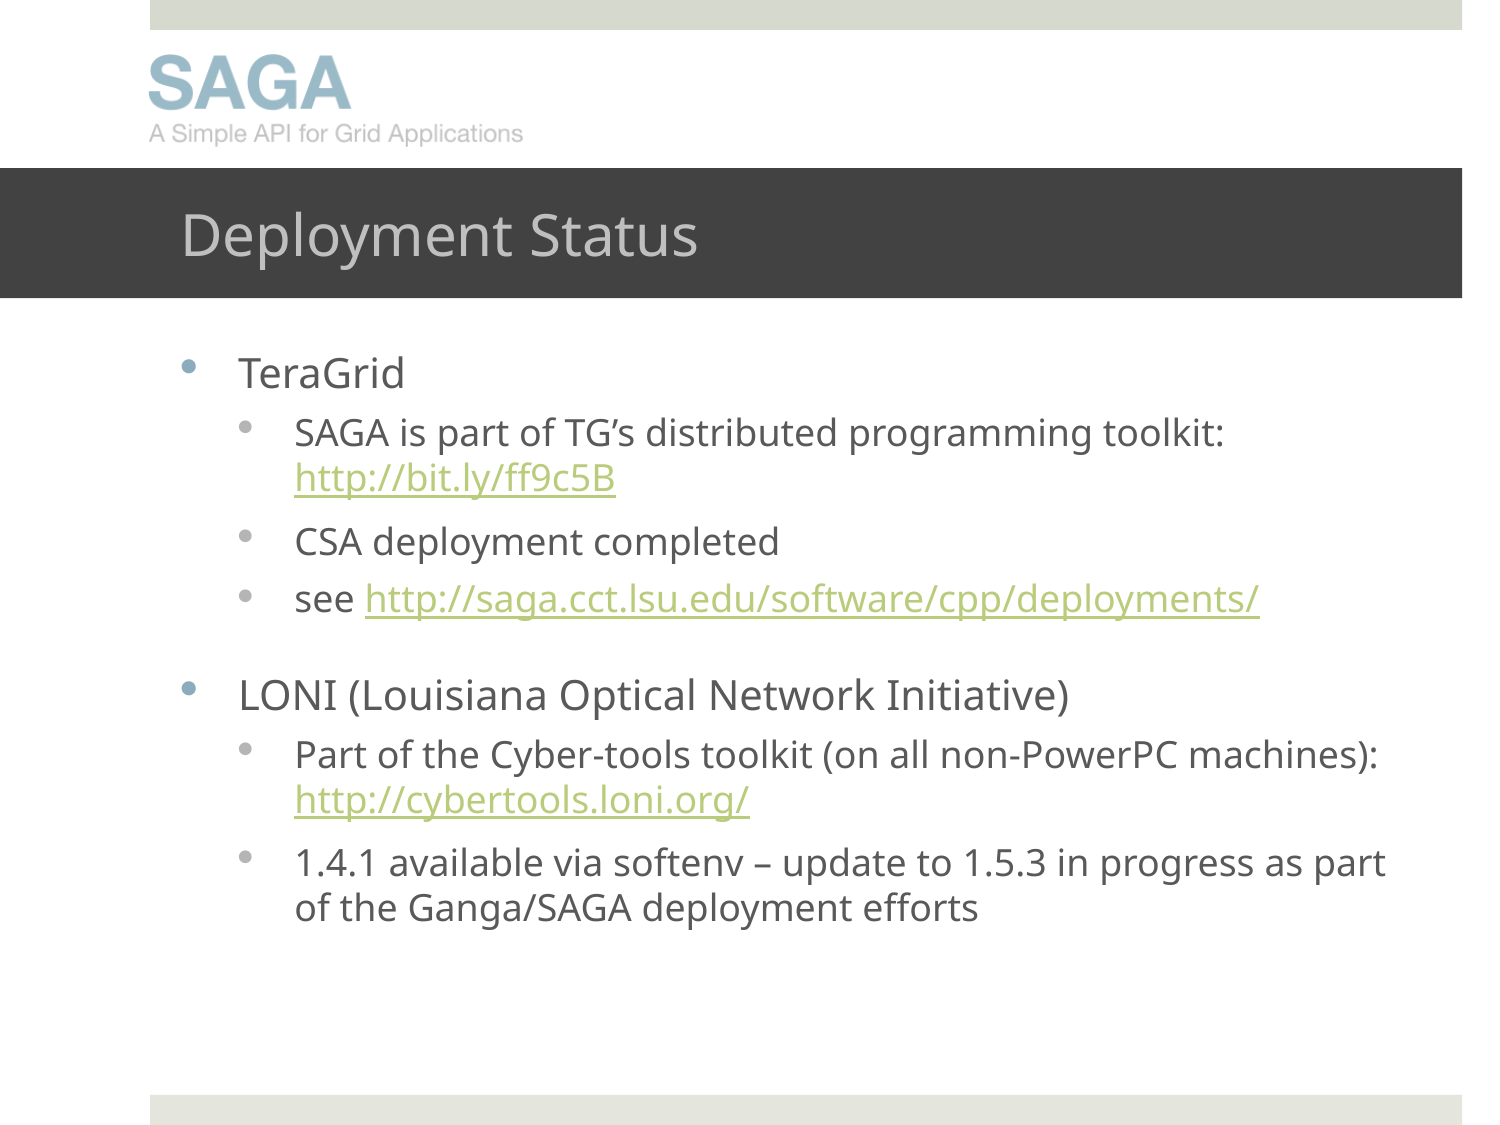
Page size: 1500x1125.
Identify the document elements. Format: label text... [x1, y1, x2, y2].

picture [148, 54, 523, 147]
list TeraGrid SAGA is part of TG’s distributed programming toolkit: http://bit.ly/ff9c5B CSA deployment completed see http://saga.cct.lsu.edu/software/cpp/deployments/ LONI (Louisiana Optical Network Initiative) Part of the Cyber-tools toolkit (on all non-PowerPC machines): http://cybertools.loni.org/ 1.4.1 available via softenv – update to 1.5.3 in progress as part of the Ganga/SAGA deployment efforts [166, 339, 1432, 1125]
title Deployment Status [0, 168, 1463, 299]
